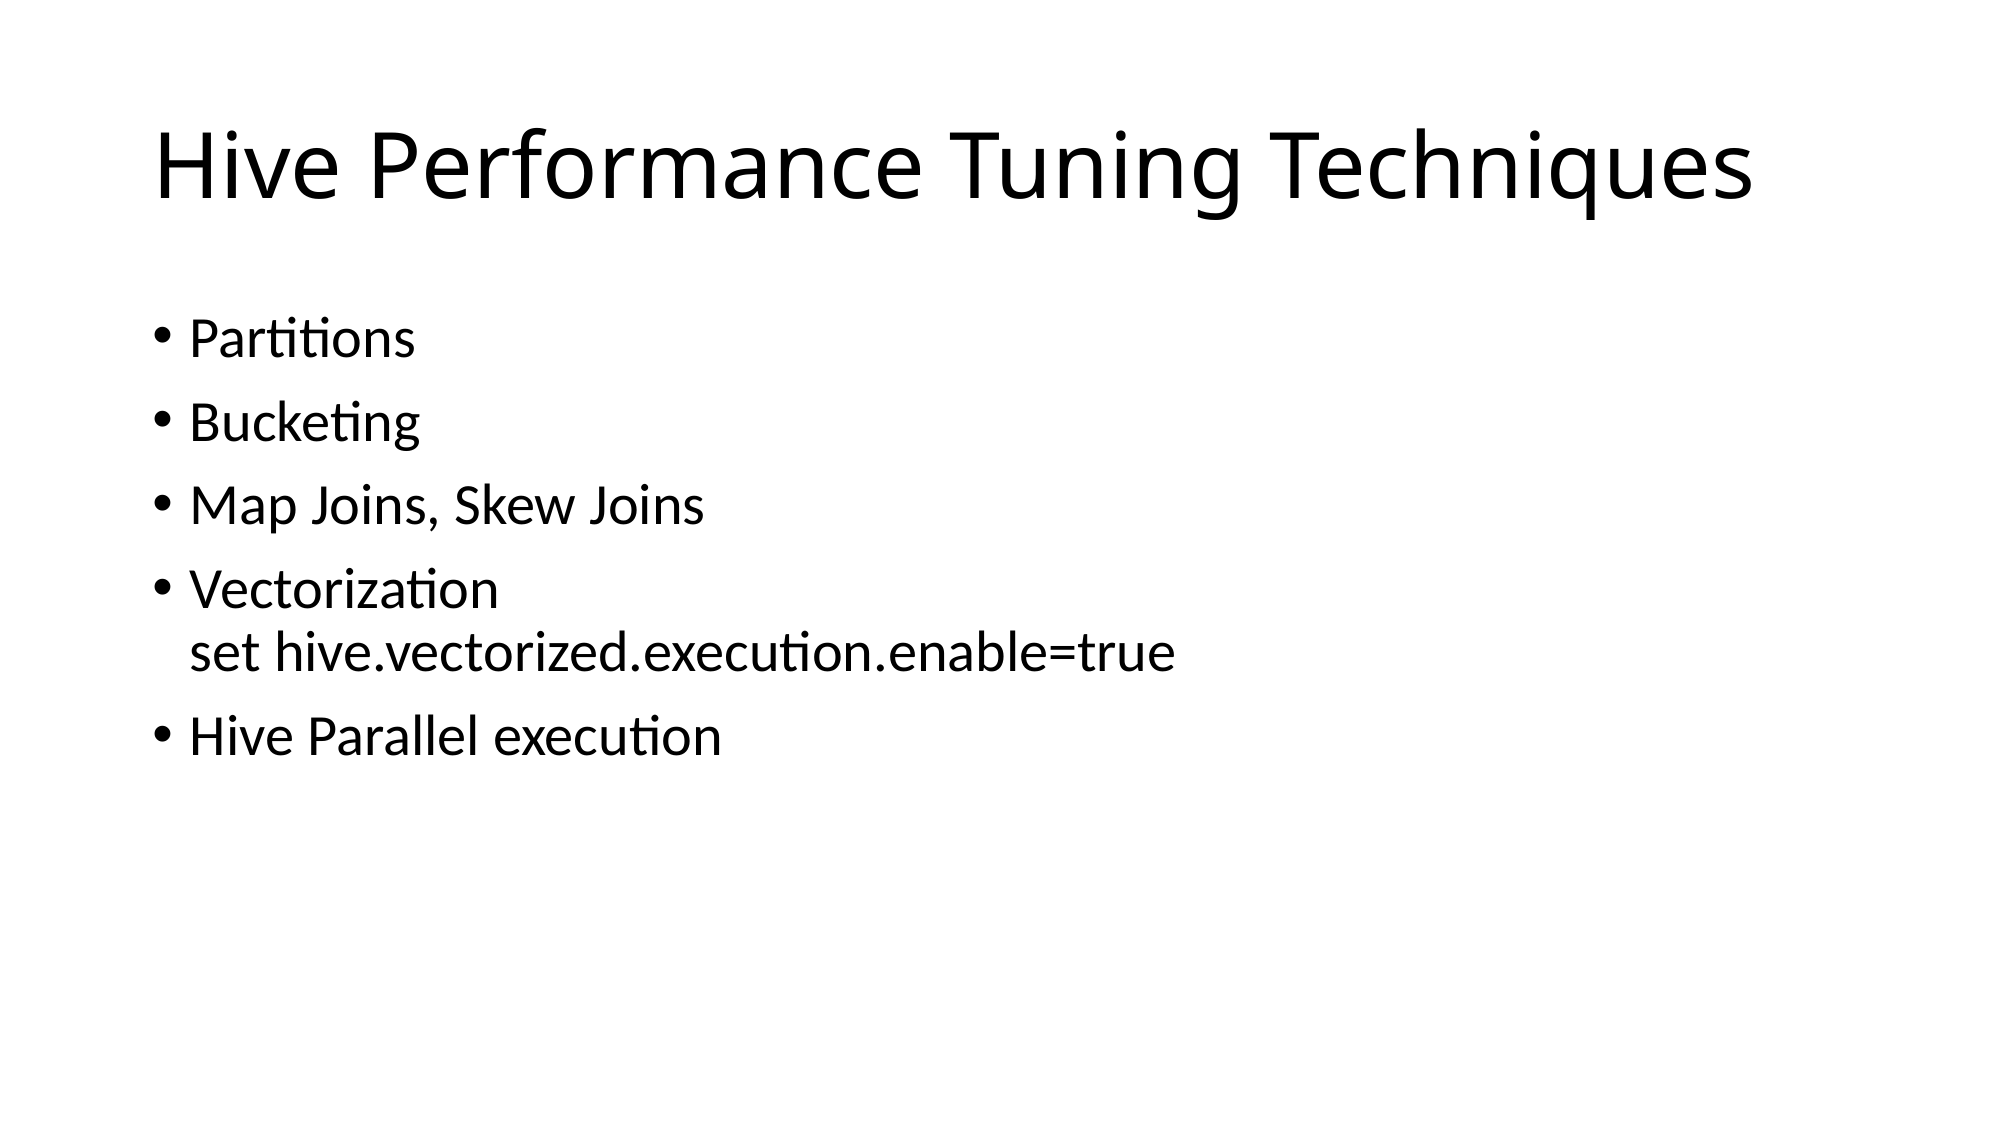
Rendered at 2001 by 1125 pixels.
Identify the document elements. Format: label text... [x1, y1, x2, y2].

list Partitions Bucketing Map Joins, Skew Joins Vectorization set hive.vectorized.execution.enable=true Hive Parallel execution [137, 299, 1863, 1014]
title Hive Performance Tuning Techniques [137, 59, 1863, 278]
